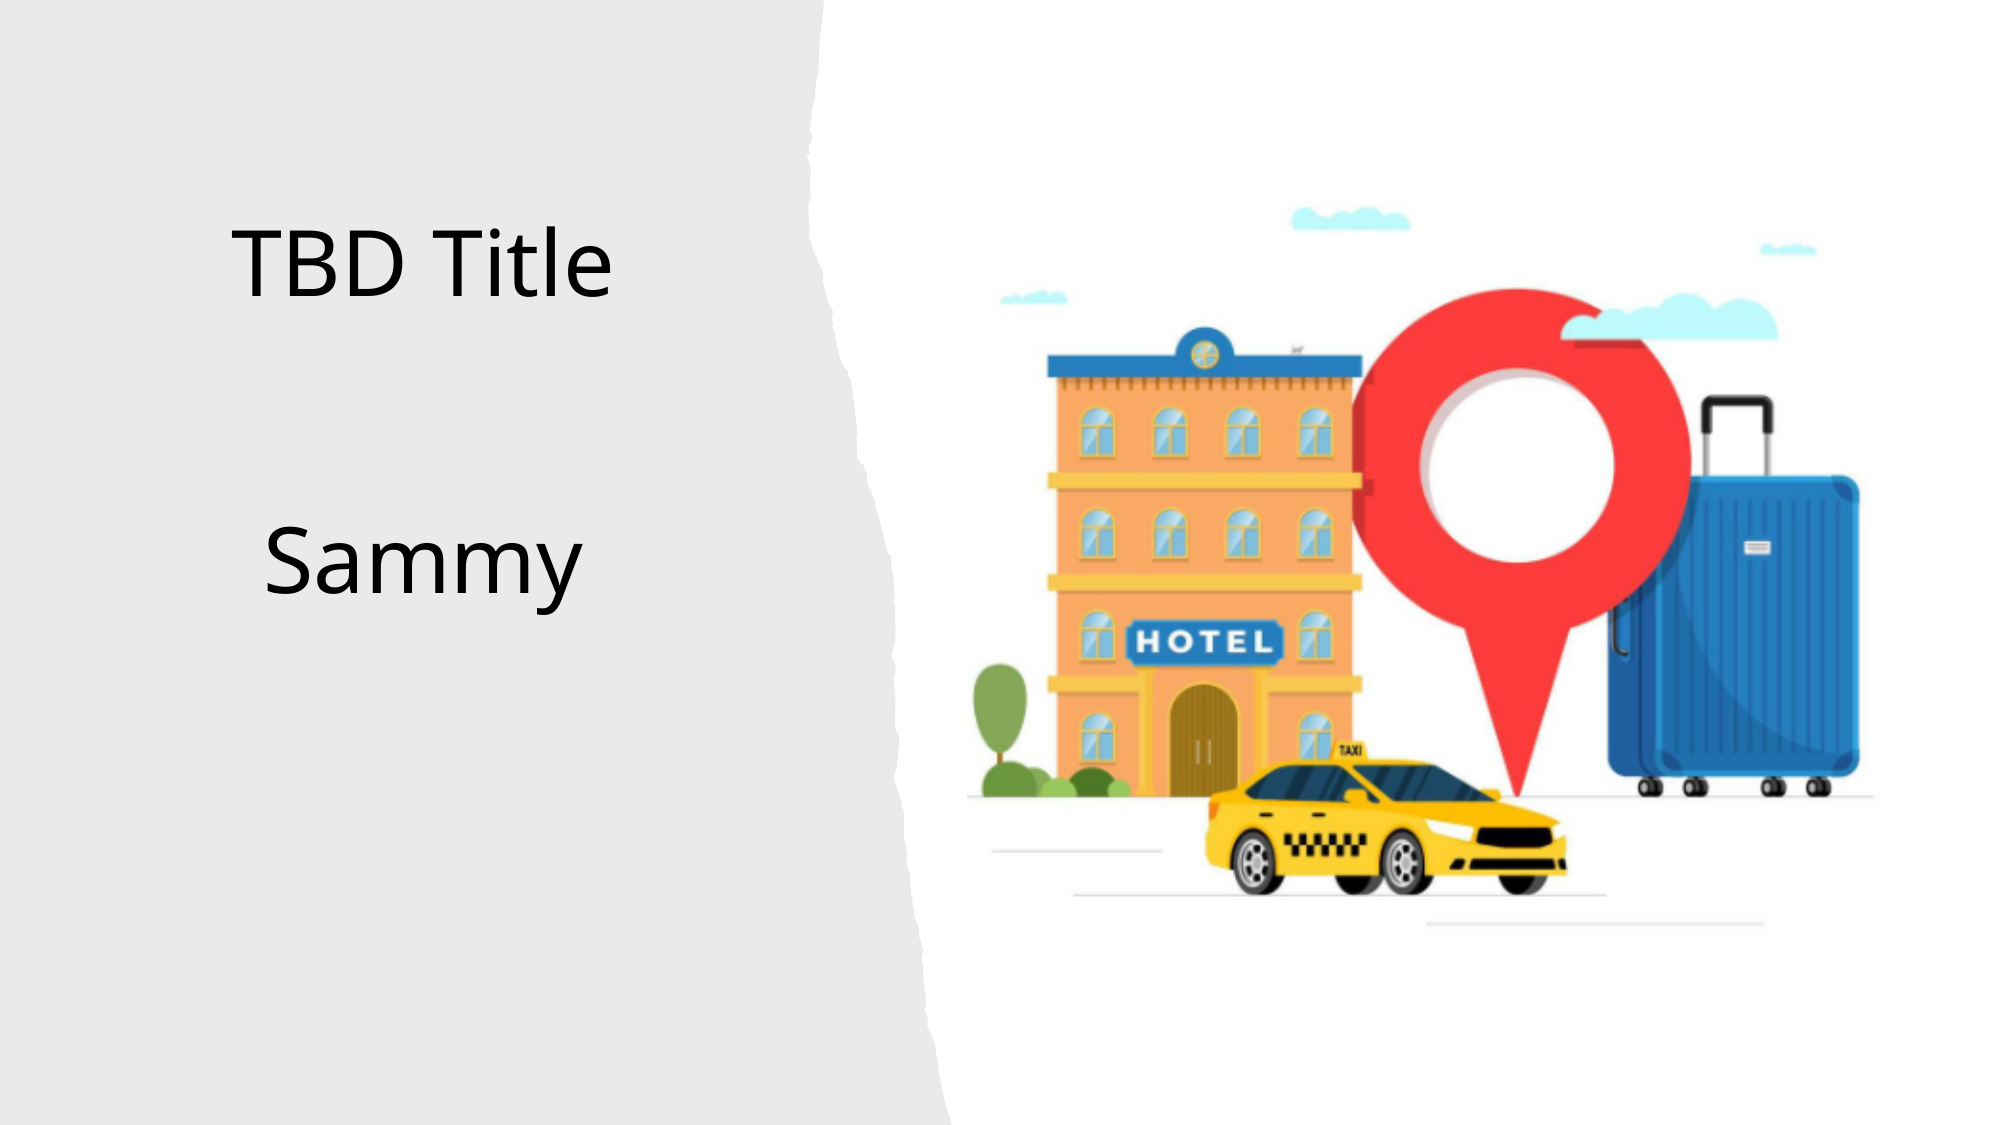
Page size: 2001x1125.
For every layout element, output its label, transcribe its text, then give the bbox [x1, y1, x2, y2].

text_box [0, 0, 953, 1125]
picture [967, 118, 1904, 1002]
title TBD Title Sammy [126, 162, 721, 622]
text_box [809, 0, 2000, 1125]
